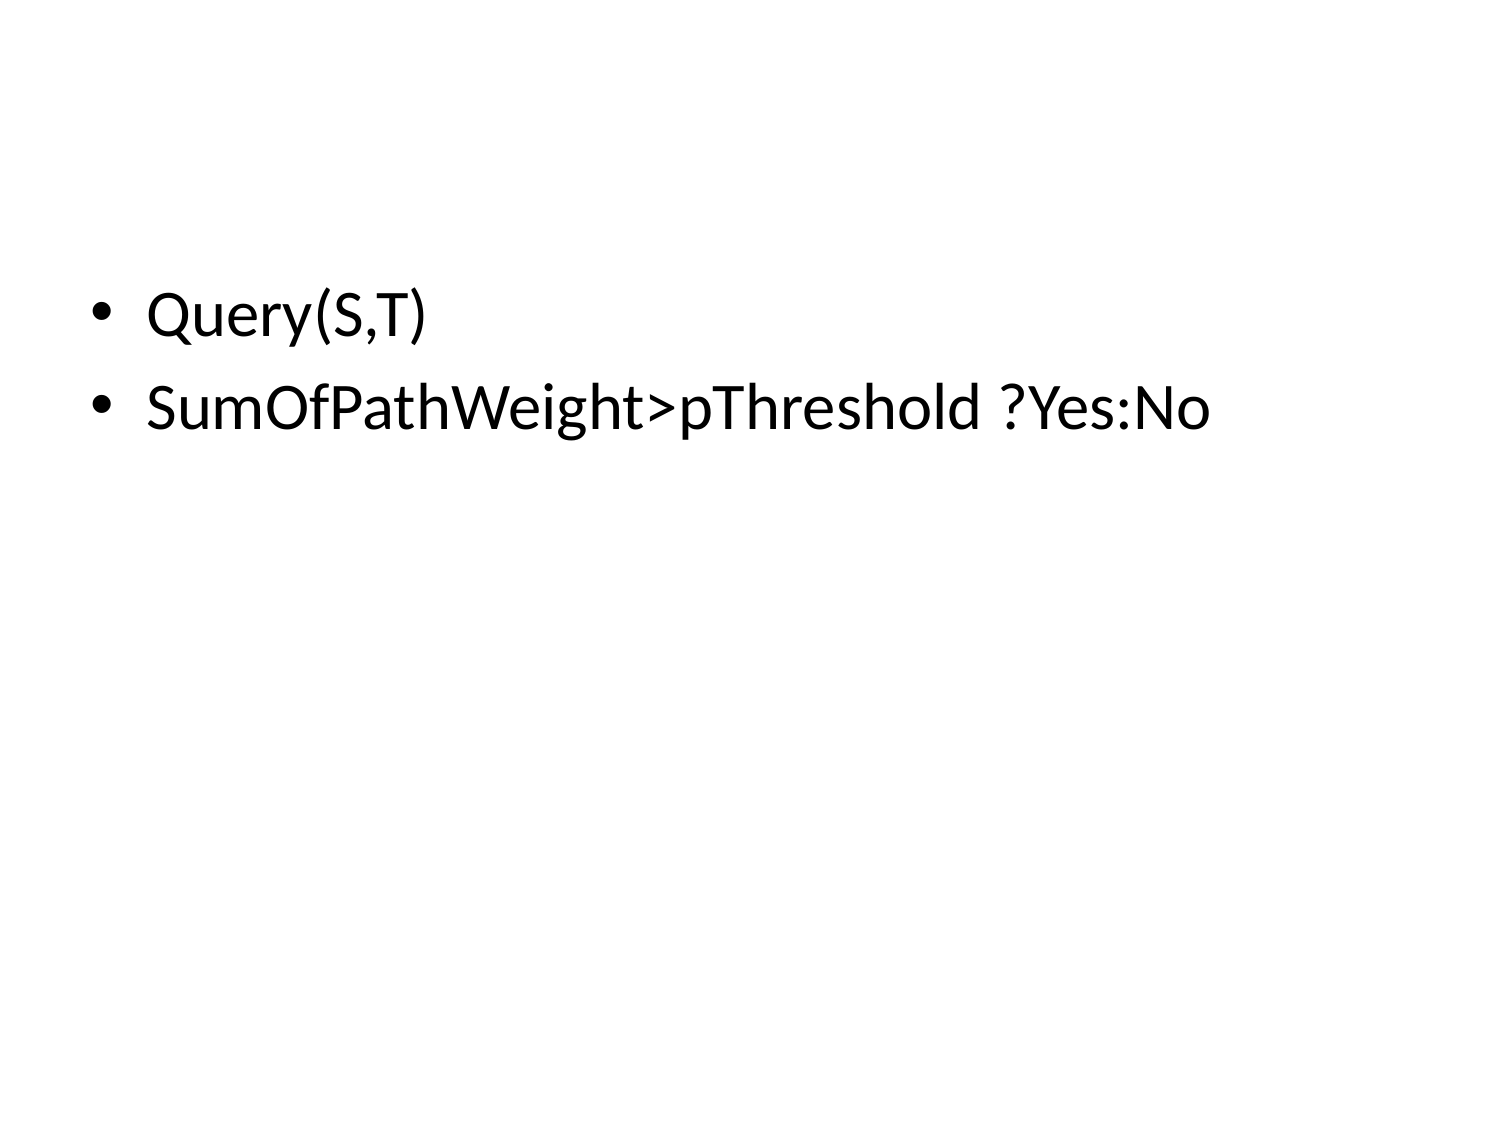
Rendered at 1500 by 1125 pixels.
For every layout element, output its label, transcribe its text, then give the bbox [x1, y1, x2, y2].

list Query(S,T) SumOfPathWeight>pThreshold ?Yes:No [75, 262, 1425, 1005]
